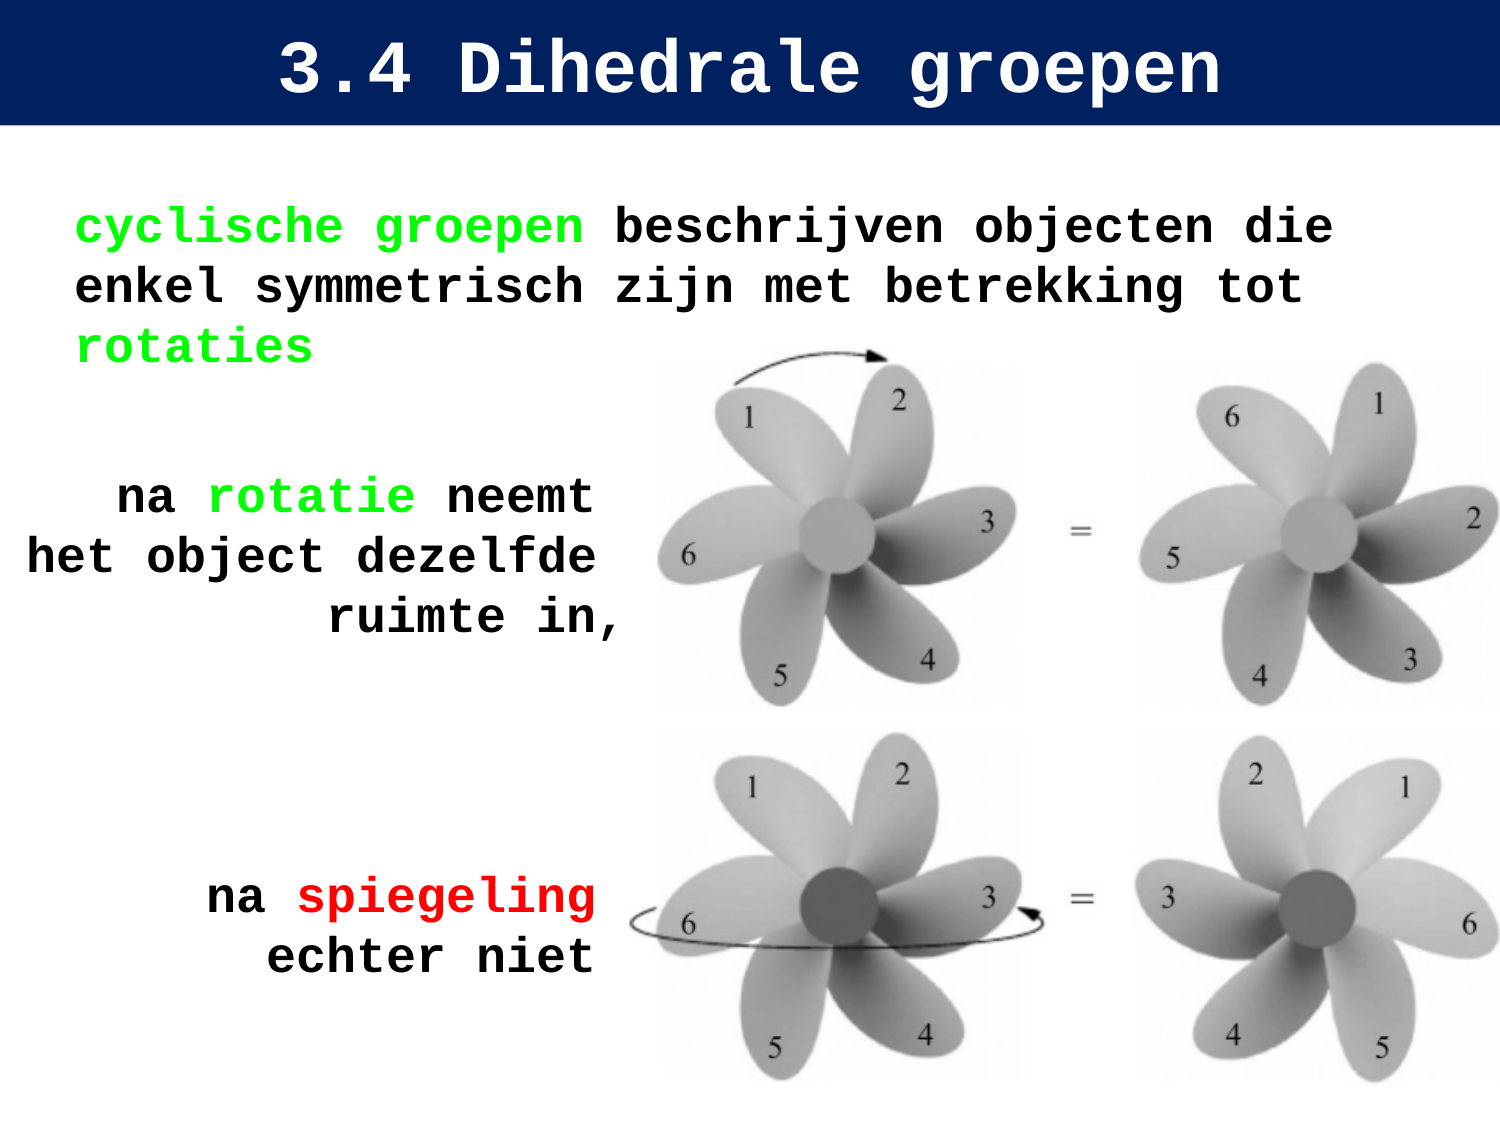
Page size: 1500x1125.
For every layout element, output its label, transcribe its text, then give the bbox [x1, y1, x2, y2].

title 3.4 Dihedrale groepen [0, 0, 1500, 125]
list cyclische groepen beschrijven objecten die enkel symmetrisch zijn met betrekking tot rotaties na rotatie neemt het object dezelfde ruimte in, na spiegeling echter niet [0, 125, 1500, 1125]
picture [624, 346, 1500, 1085]
